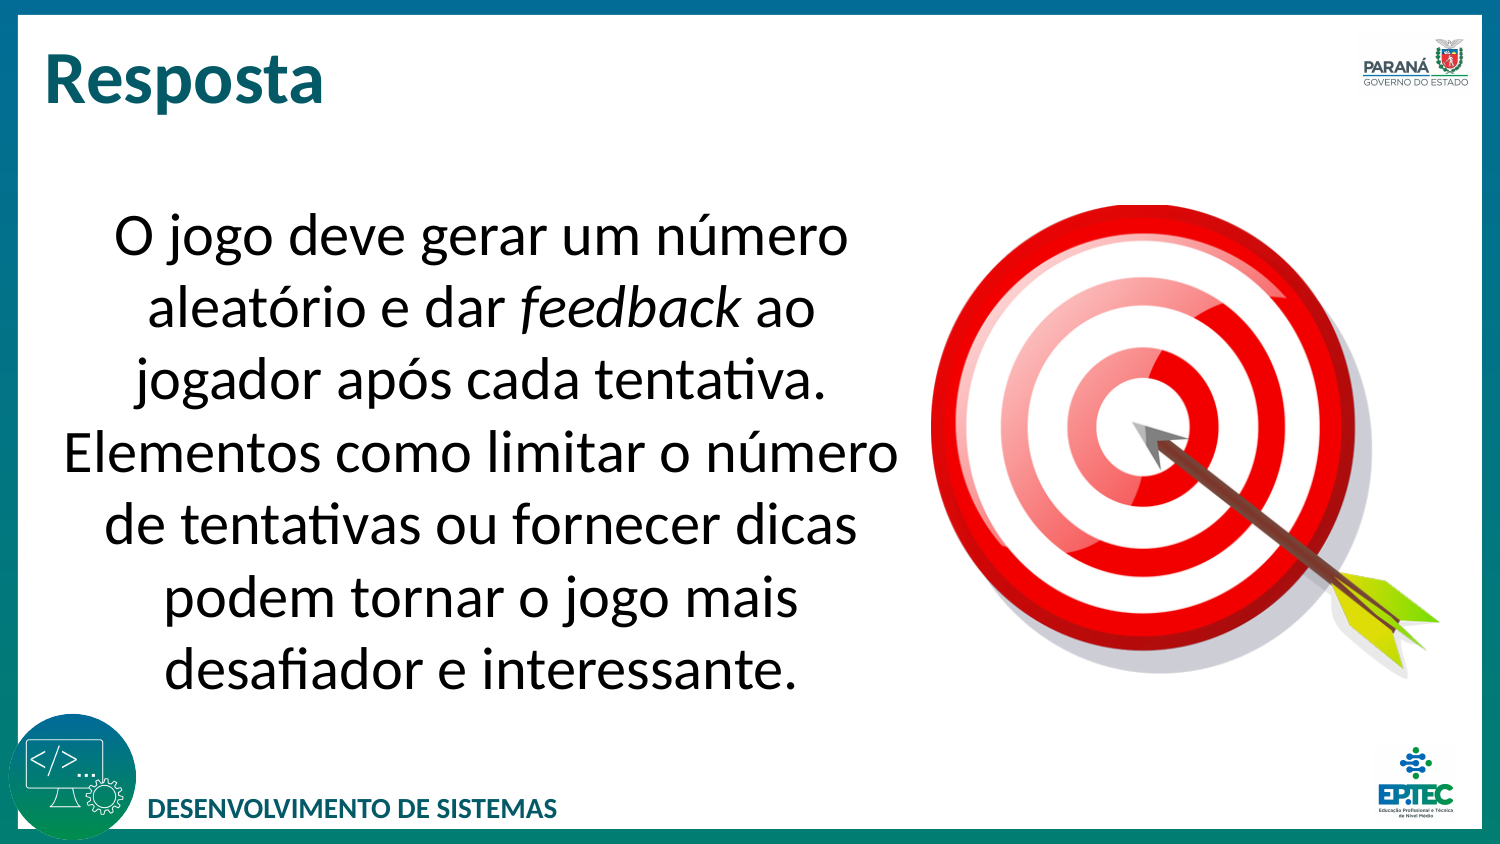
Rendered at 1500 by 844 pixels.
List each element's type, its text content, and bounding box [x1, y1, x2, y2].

text_box [17, 14, 1482, 829]
text_box Resposta [29, 20, 1030, 126]
picture [0, 273, 17, 277]
picture [8, 713, 137, 841]
text_box O jogo deve gerar um número aleatório e dar feedback ao jogador após cada tentativa. Elementos como limitar o número de tentativas ou fornecer dicas podem tornar o jogo mais desafiador e interessante. [43, 179, 921, 575]
picture [1374, 745, 1457, 822]
text_box DESENVOLVIMENTO DE SISTEMAS [141, 783, 644, 830]
picture [931, 205, 1440, 679]
picture [1356, 30, 1475, 94]
picture [1482, 273, 1500, 277]
